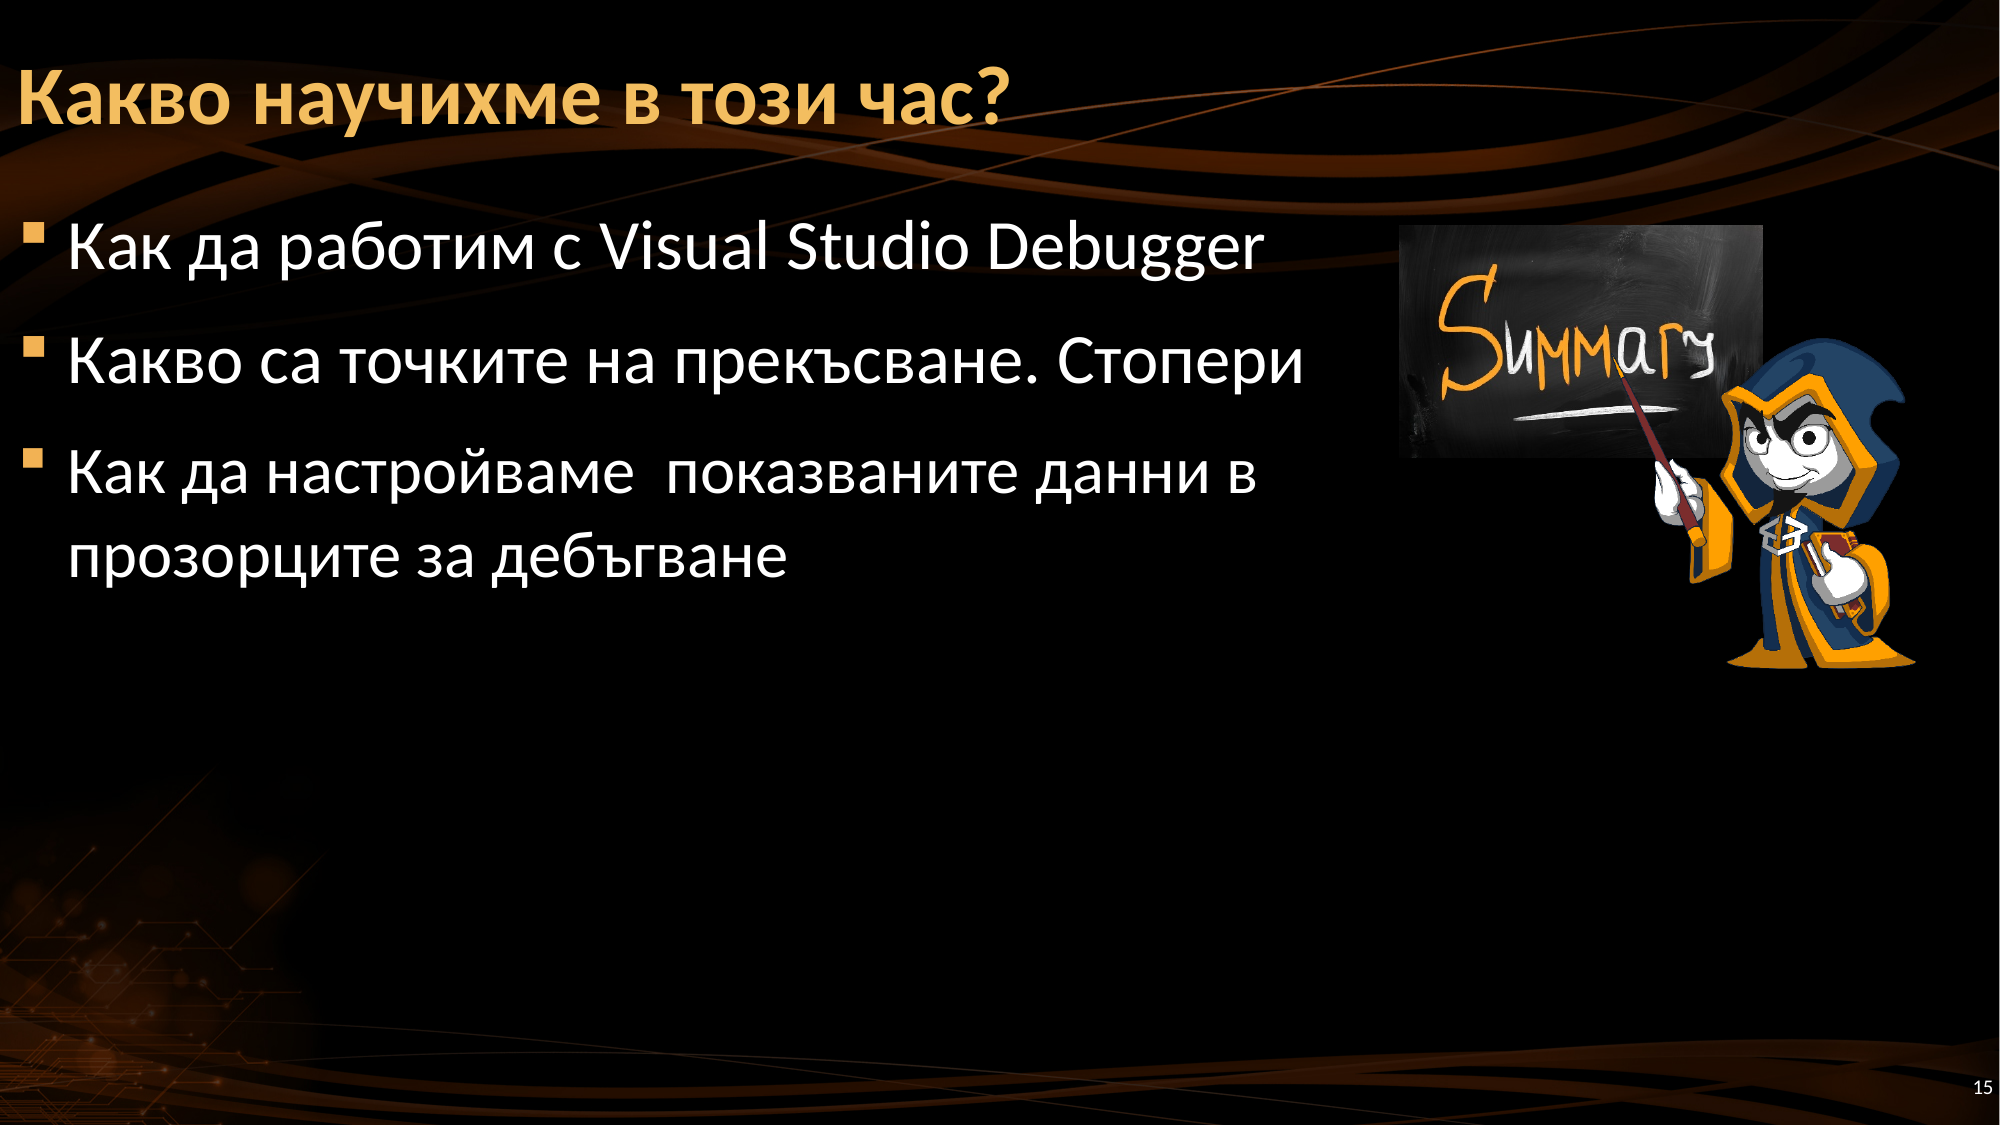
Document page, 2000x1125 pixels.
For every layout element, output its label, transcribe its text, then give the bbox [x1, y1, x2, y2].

slide_number 15 [1929, 1070, 2000, 1103]
title Какво научихме в този час? [0, 6, 1572, 189]
list Как да работим с Visual Studio Debugger Какво са точките на прекъсване. Стопери Как да настройваме показваните данни в прозорците за дебъгване [0, 189, 1348, 1103]
picture [0, 0, 2000, 1125]
